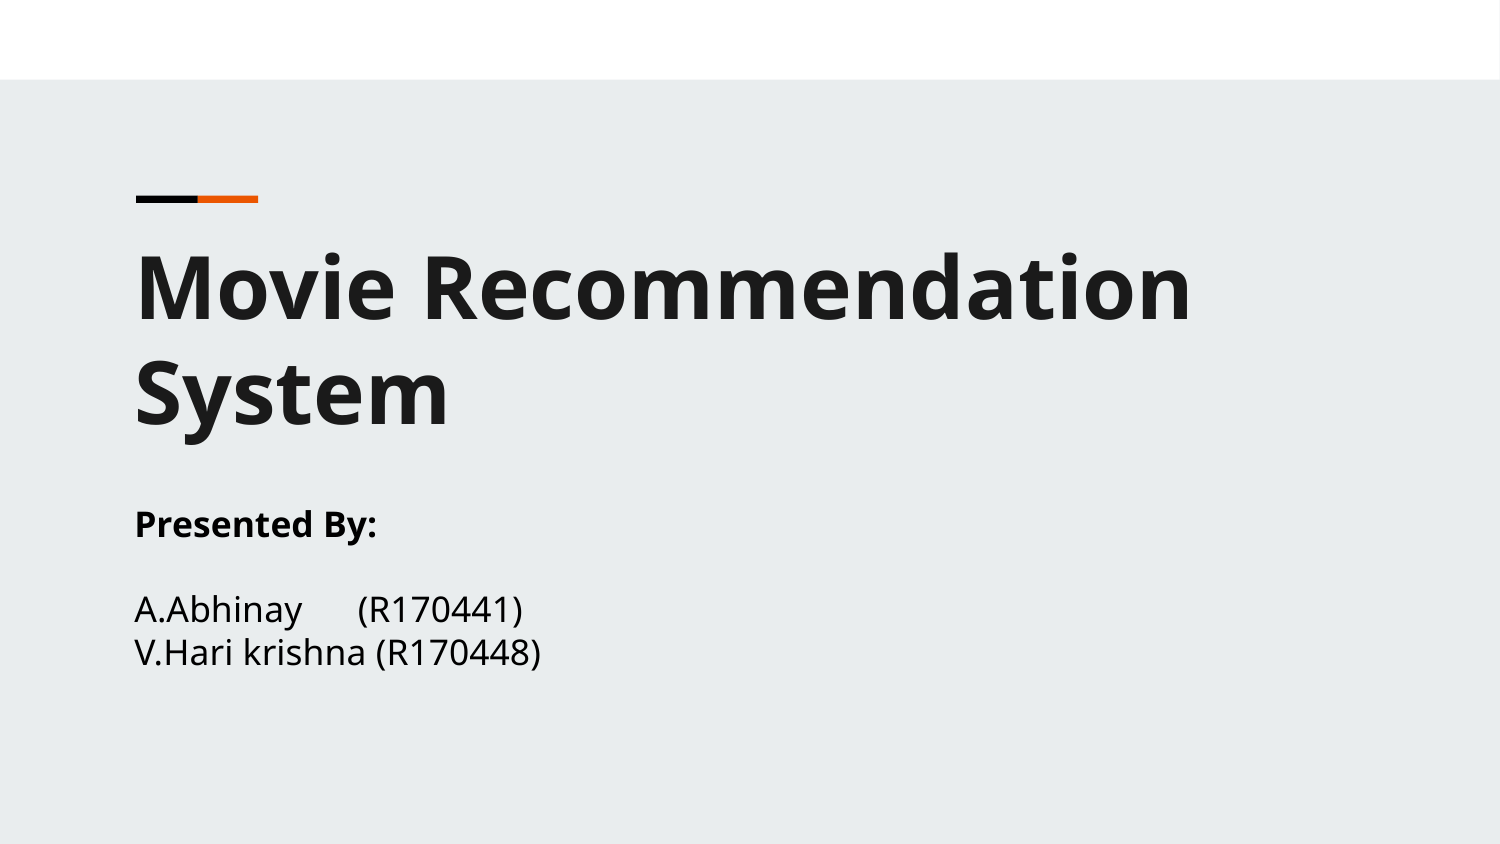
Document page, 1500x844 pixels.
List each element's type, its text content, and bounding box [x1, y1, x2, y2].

text_box Presented By: A.Abhinay (R170441) V.Hari krishna (R170448) [119, 487, 1381, 791]
text_box Movie Recommendation System [119, 216, 1381, 437]
